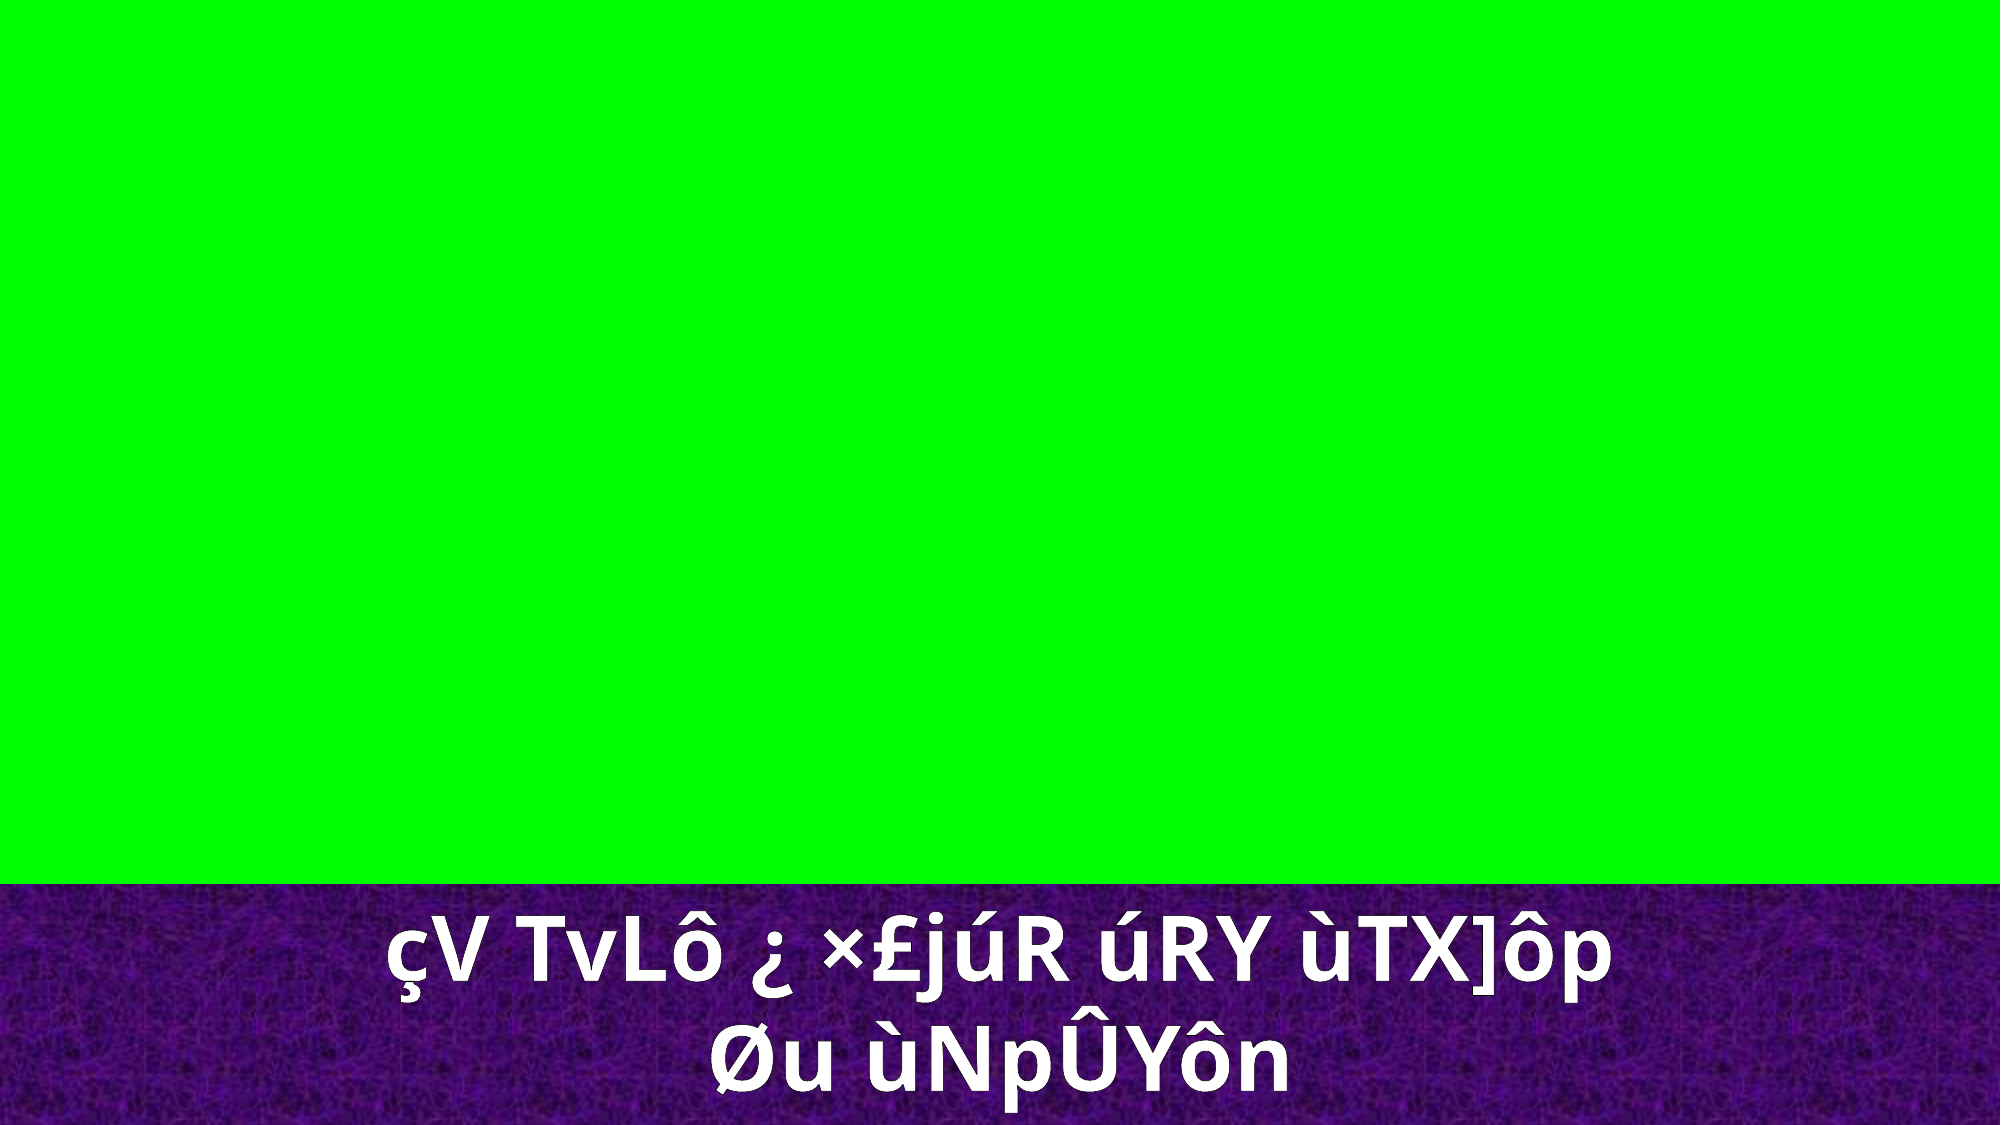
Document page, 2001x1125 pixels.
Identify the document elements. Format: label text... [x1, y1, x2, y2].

text_box [0, 884, 2000, 1125]
text_box çV TvLô ¿ ×£júR úRY ùTX]ôp Øu ùNpÛYôn [337, 882, 1663, 1117]
